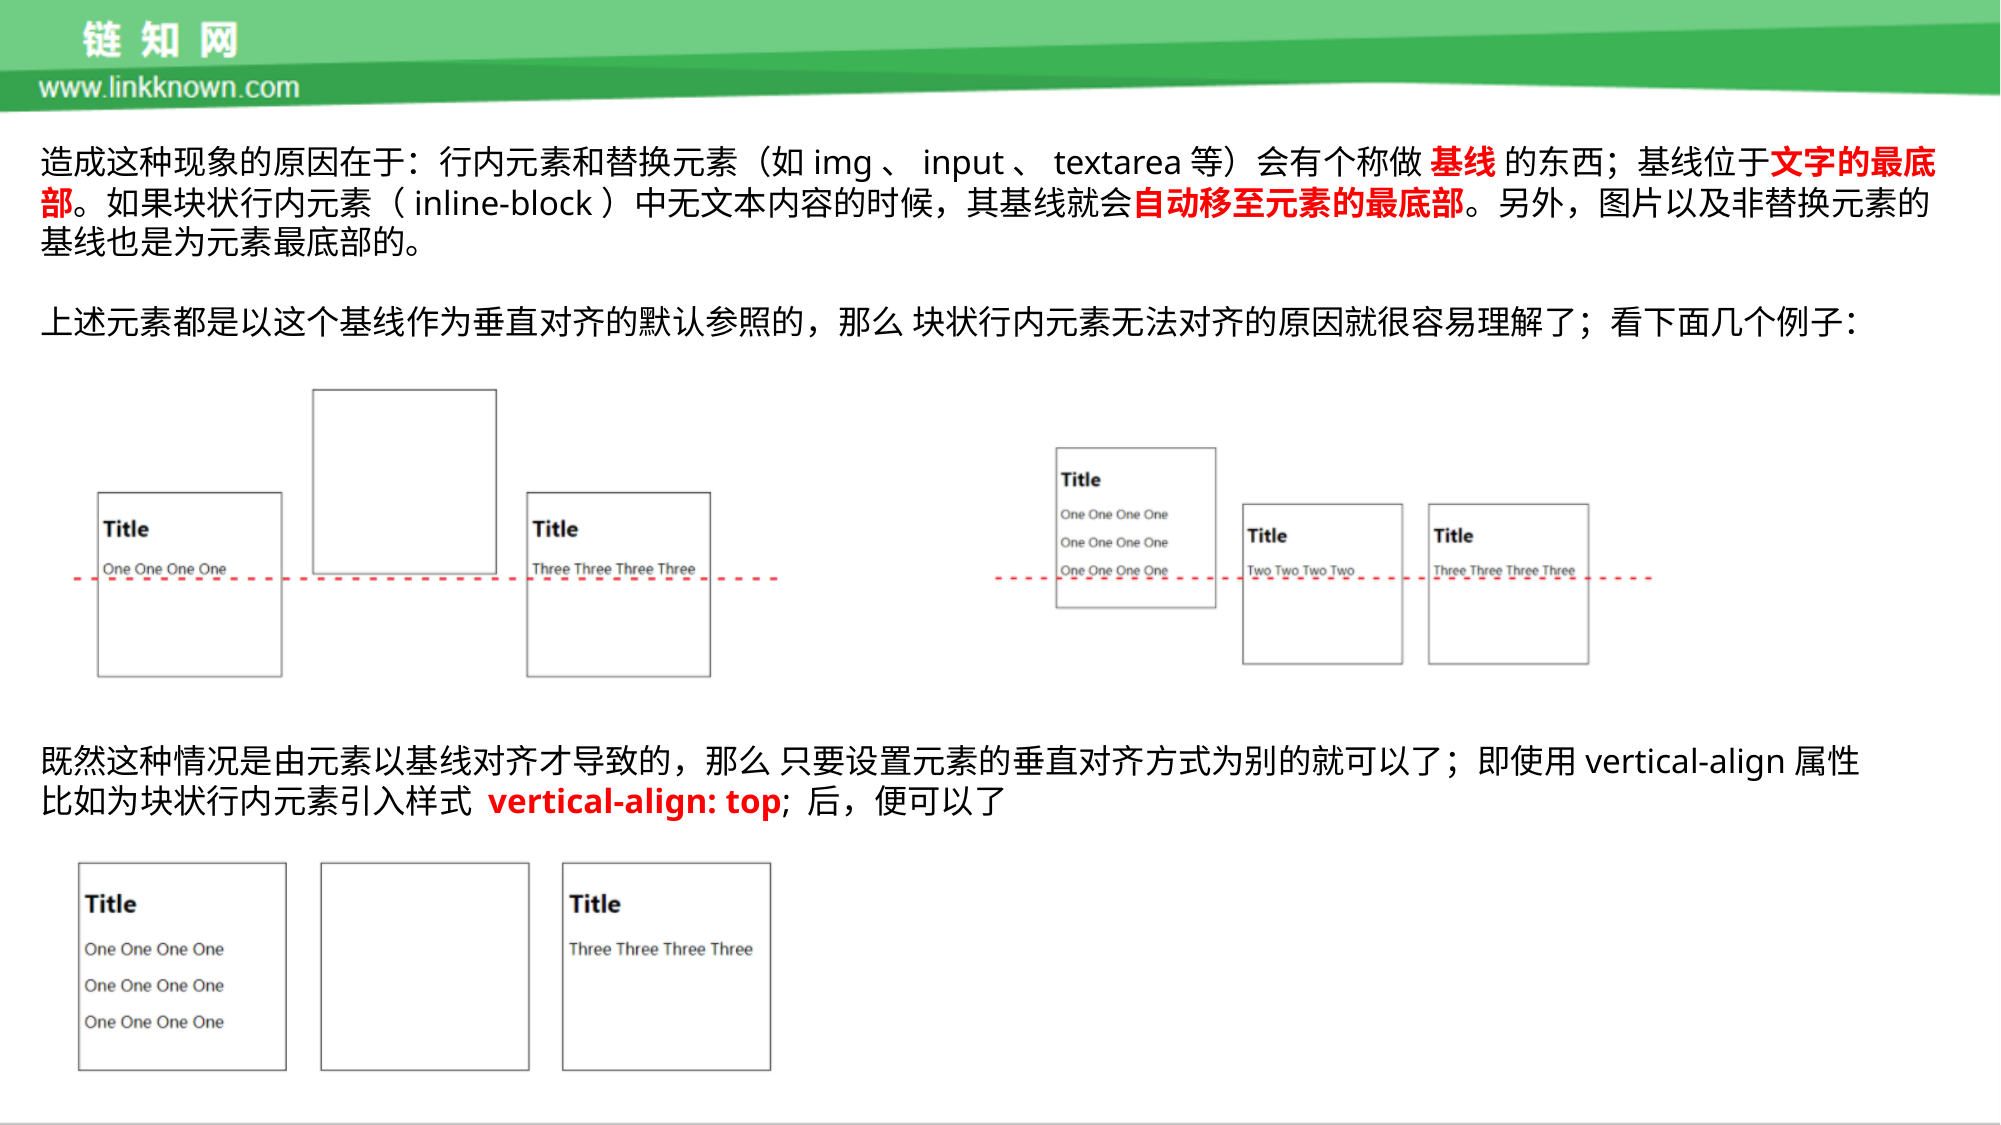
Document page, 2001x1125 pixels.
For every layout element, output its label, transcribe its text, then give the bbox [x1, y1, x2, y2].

text_box 造成这种现象的原因在于：行内元素和替换元素（如img、input、textarea等）会有个称做 基线 的东西；基线位于文字的最底部。如果块状行内元素（inline-block）中无文本内容的时候，其基线就会自动移至元素的最底部。另外，图片以及非替换元素的基线也是为元素最底部的。 上述元素都是以这个基线作为垂直对齐的默认参照的，那么 块状行内元素无法对齐的原因就很容易理解了；看下面几个例子： 既然这种情况是由元素以基线对齐才导致的，那么 只要设置元素的垂直对齐方式为别的就可以了；即使用vertical-align属性 比如为块状行内元素引入样式 vertical-align: top; 后，便可以了 [25, 134, 1977, 828]
picture [0, 0, 2001, 1125]
